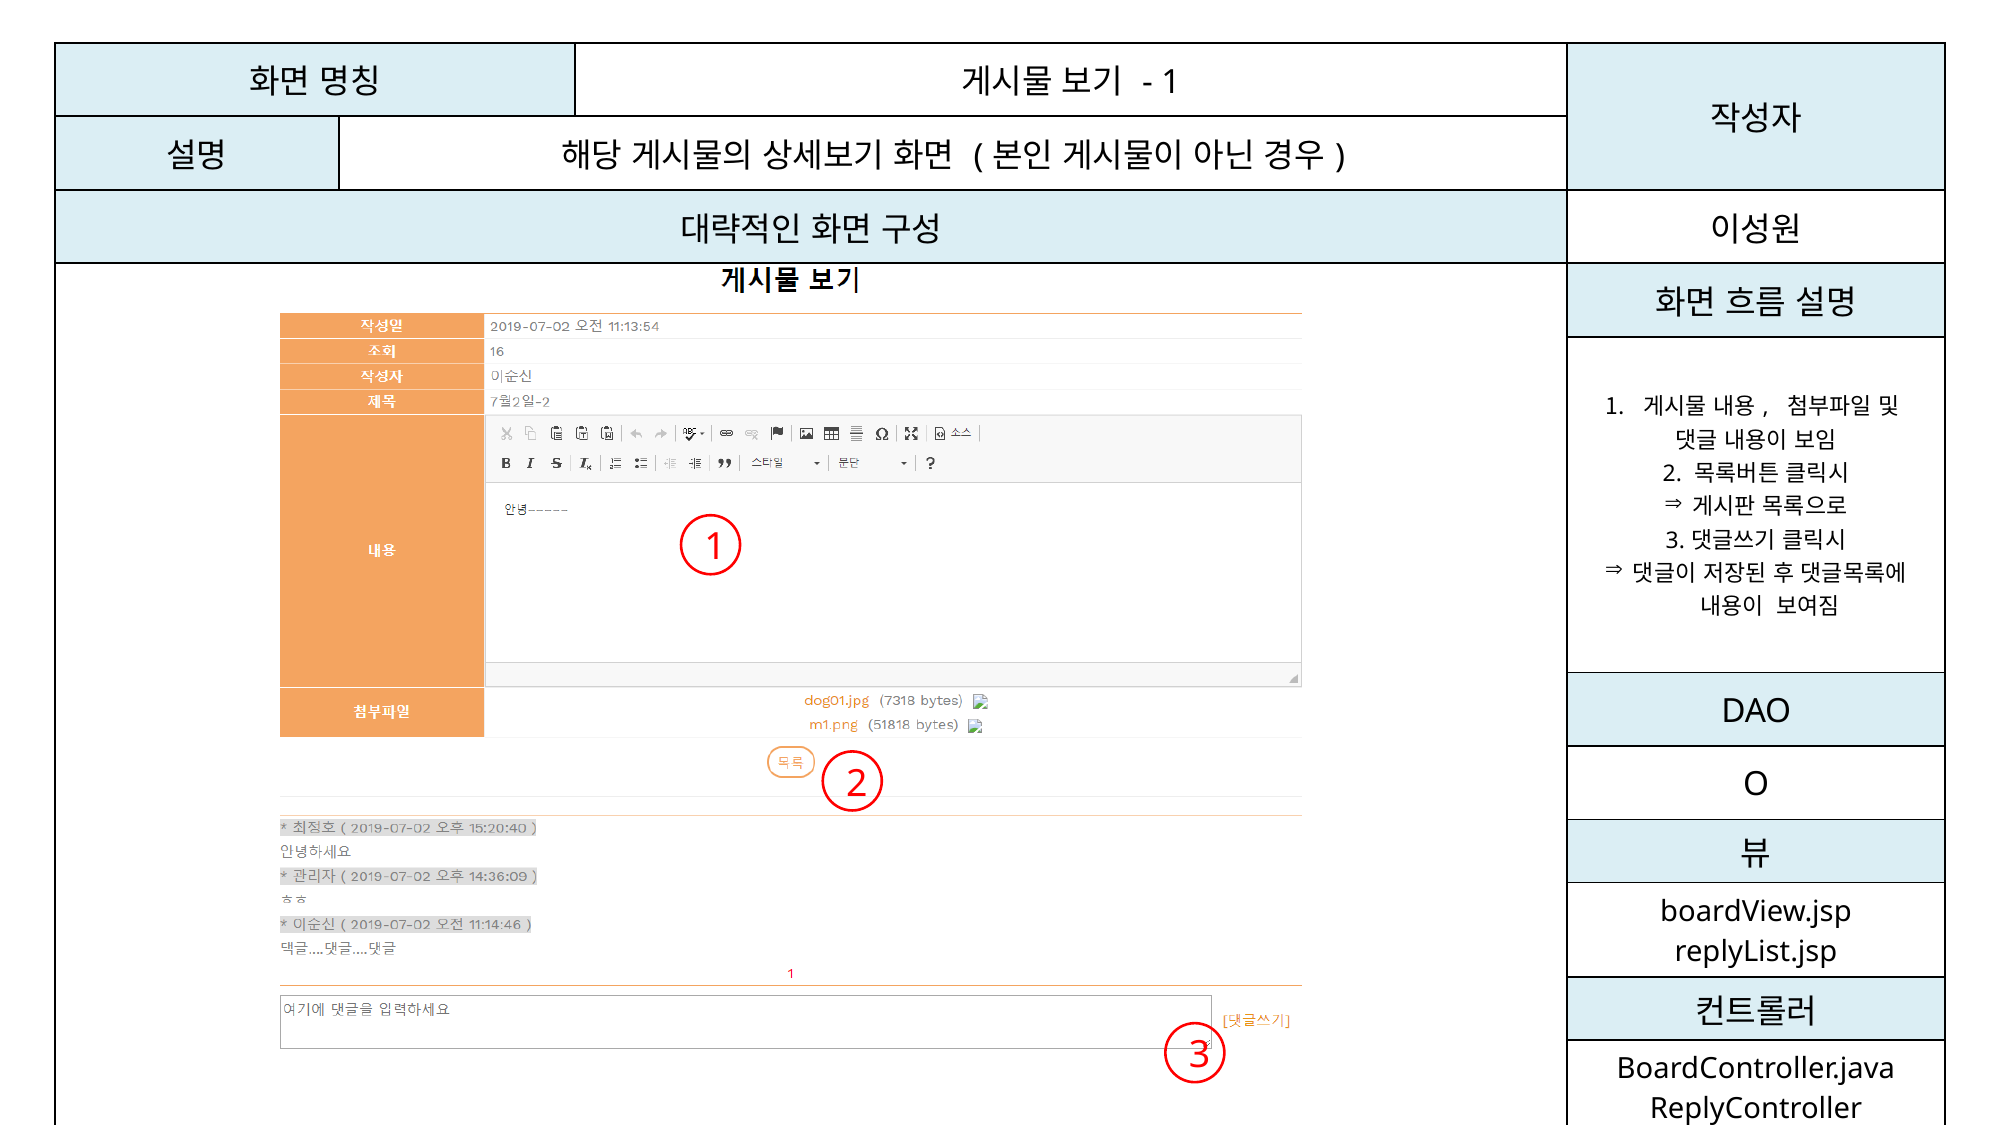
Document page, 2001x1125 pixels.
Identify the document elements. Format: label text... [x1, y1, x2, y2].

table_cell 설명 [56, 117, 338, 189]
table_header 화면 명칭 [56, 44, 574, 115]
table_cell 컨트롤러 [1568, 978, 1944, 1039]
table_cell boardView.jsp replyList.jsp [1568, 883, 1944, 976]
text_box 3 [1166, 1066, 1224, 1085]
table_cell 화면 흐름 설명 [1568, 264, 1944, 336]
table_cell 대략적인 화면 구성 [56, 191, 1566, 262]
table_cell 해당 게시물의 상세보기 화면 (본인 게시물이 아닌 경우) [340, 117, 1566, 189]
table_header 게시물 보기 - 1 [576, 44, 1566, 115]
picture [267, 250, 1308, 1059]
table_cell 게시물 내용, 첨부파일 및 댓글 내용이 보임 2. 목록버튼 클릭시 게시판 목록으로 3.댓글쓰기 클릭시 댓글이 저장된 후 댓글목록에 내용이 보여짐 [1568, 338, 1944, 672]
table_cell O [1568, 747, 1944, 819]
table_cell BoardController.java ReplyController AjaxUploadController.java [1568, 1041, 1944, 1125]
table_cell 이성원 [1568, 191, 1944, 262]
table_cell DAO [1568, 673, 1944, 745]
table_cell [56, 264, 1566, 1125]
table_cell 뷰 [1568, 820, 1944, 882]
table_header 작성자 [1568, 44, 1944, 189]
